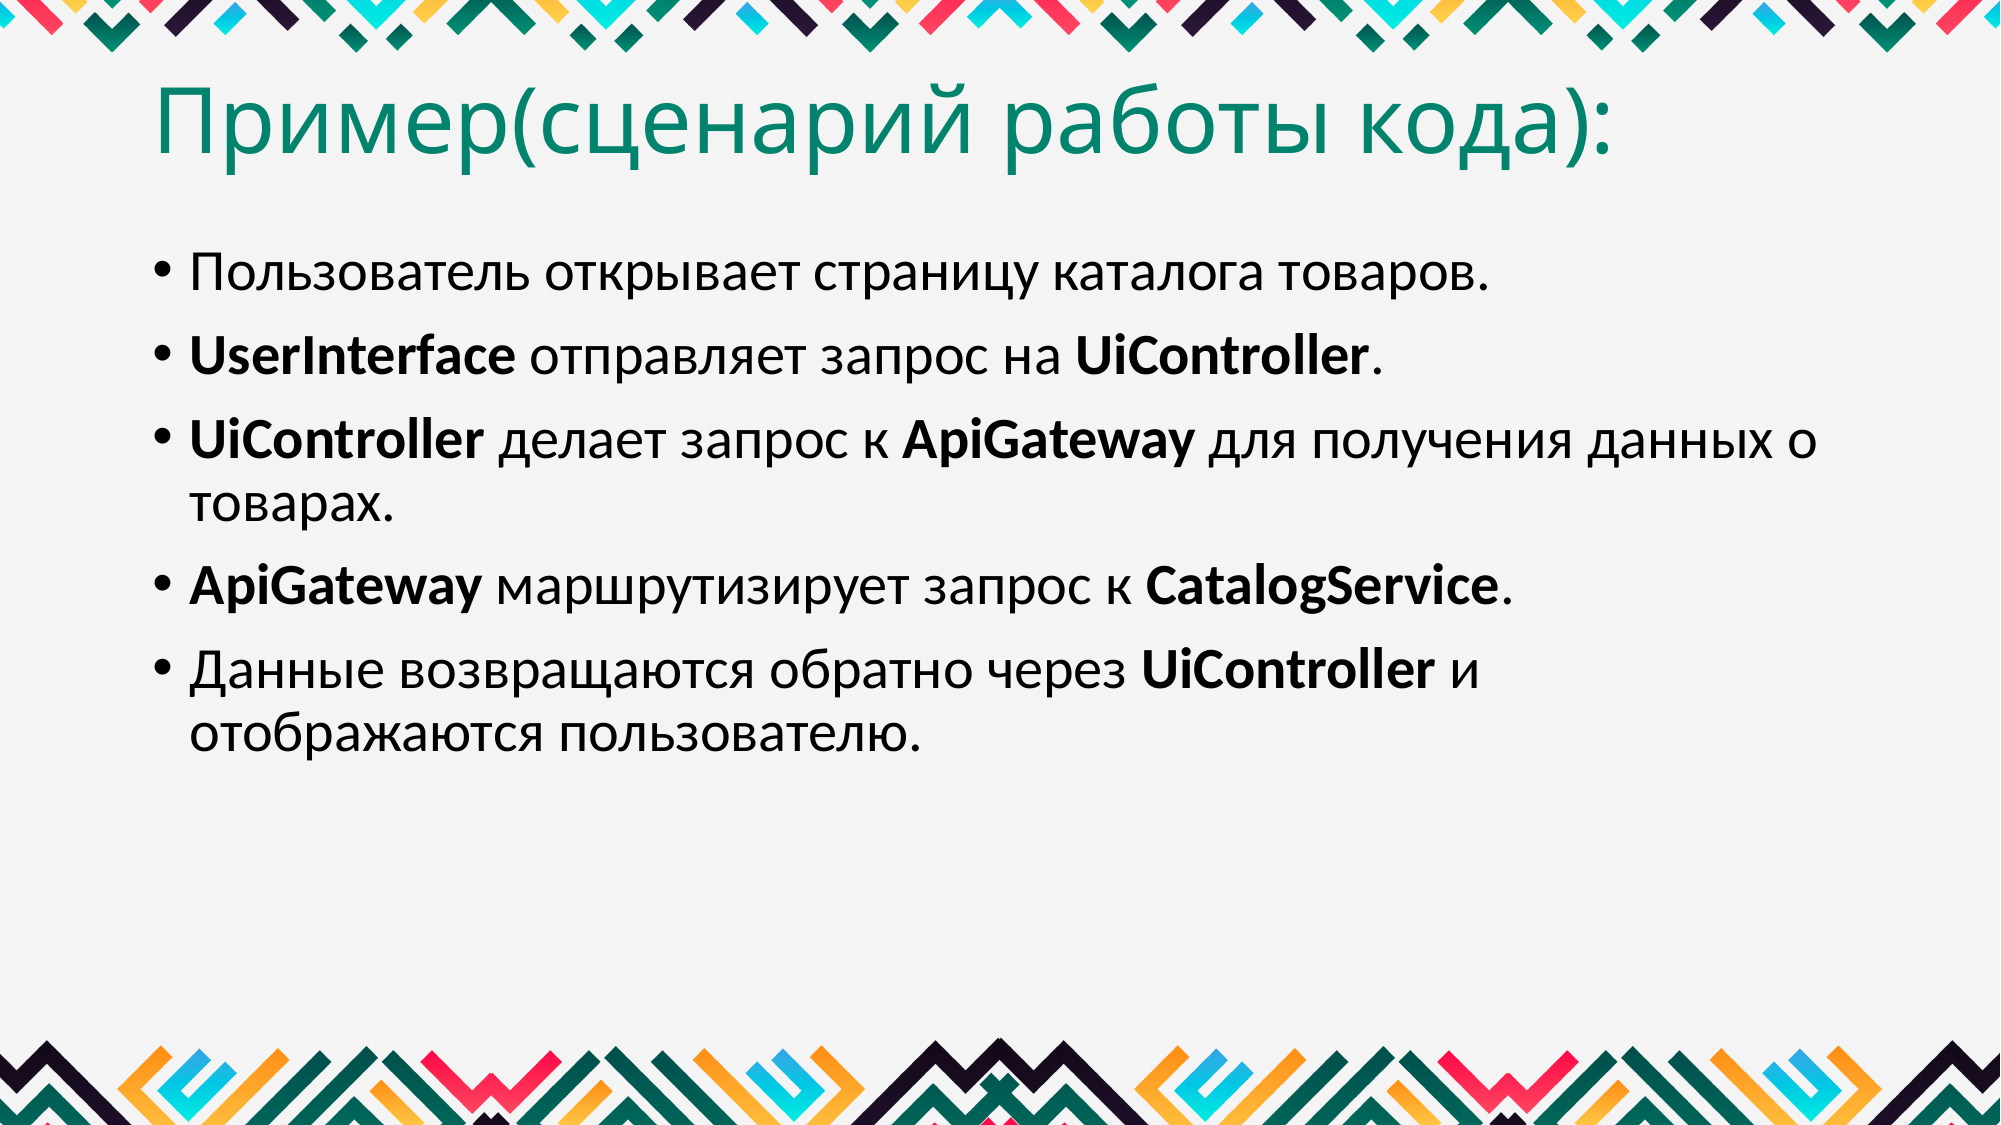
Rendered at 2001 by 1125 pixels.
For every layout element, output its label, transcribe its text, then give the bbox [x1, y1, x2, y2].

picture [0, 0, 2000, 1125]
list Пользователь открывает страницу каталога товаров. UserInterface отправляет запрос на UiController. UiController делает запрос к ApiGateway для получения данных о товарах. ApiGateway маршрутизирует запрос к CatalogService. Данные возвращаются обратно через UiController и отображаются пользователю. [137, 232, 1863, 1014]
title Пример(сценарий работы кода): [137, 59, 1863, 188]
